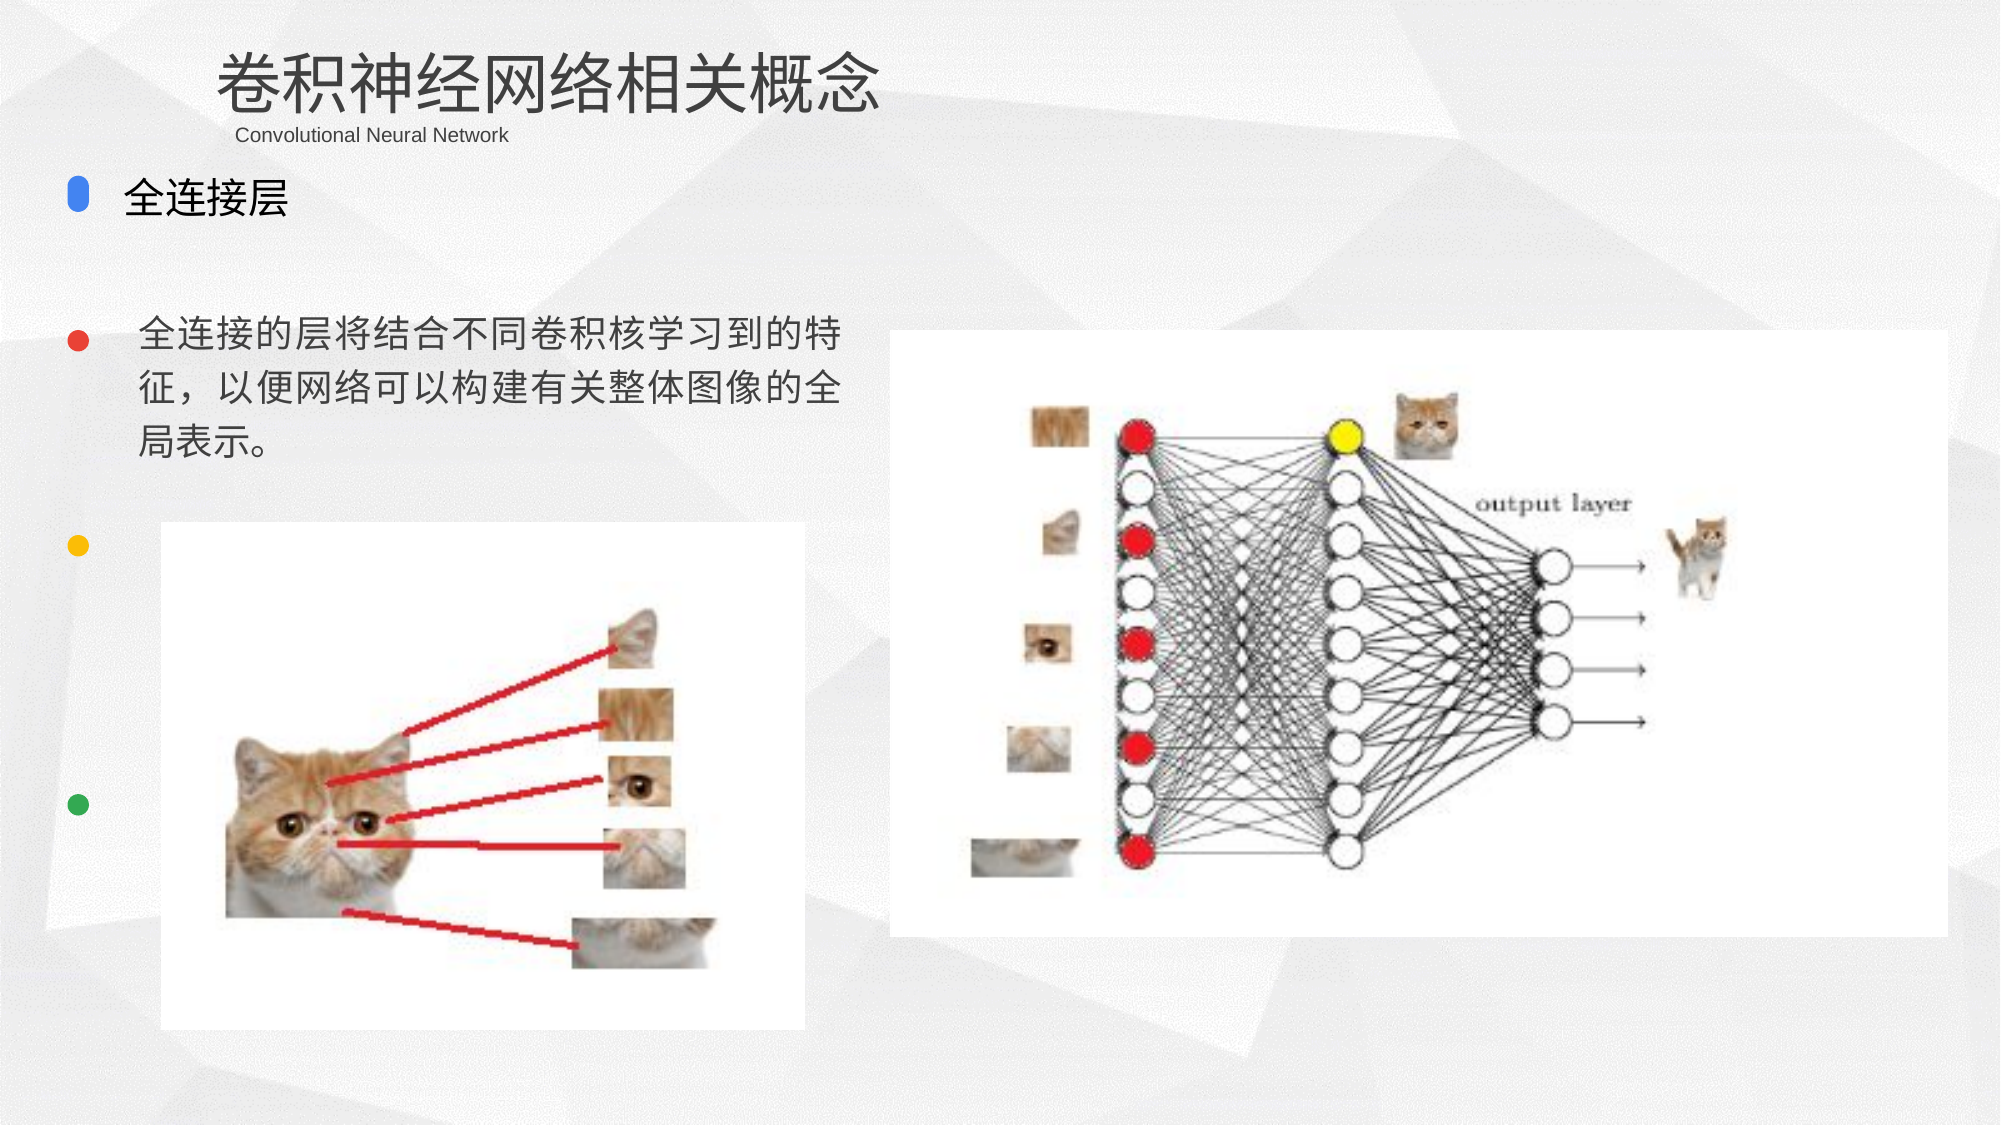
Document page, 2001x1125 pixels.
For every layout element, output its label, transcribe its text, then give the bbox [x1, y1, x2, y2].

text_box 全连接层 [108, 164, 514, 230]
text_box [66, 329, 90, 353]
text_box [66, 174, 90, 213]
text_box 全连接的层将结合不同卷积核学习到的特征，以便网络可以构建有关整体图像的全局表示。 [123, 293, 857, 525]
text_box [66, 533, 90, 558]
text_box Convolutional Neural Network [220, 108, 871, 154]
text_box [66, 793, 90, 817]
picture [0, 0, 2001, 1125]
text_box 卷积神经网络相关概念 [200, 34, 1000, 130]
